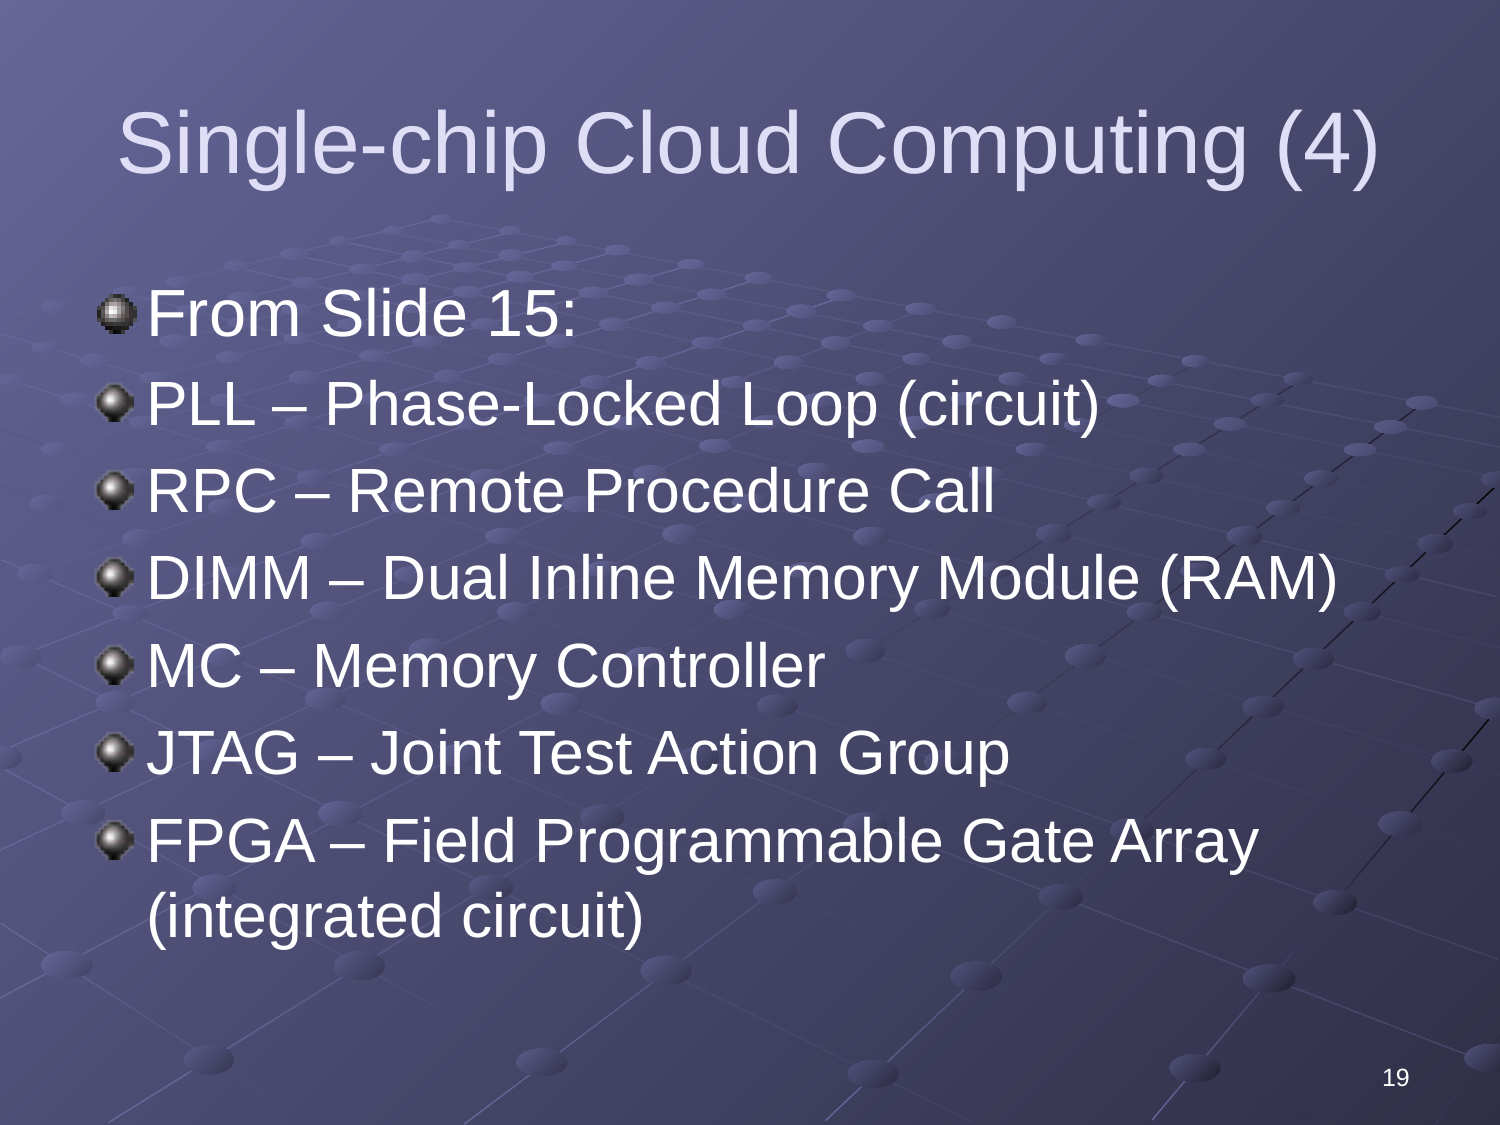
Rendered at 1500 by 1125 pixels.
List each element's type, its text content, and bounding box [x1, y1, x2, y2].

picture [90, 552, 134, 597]
picture [90, 378, 134, 422]
title Single-chip Cloud Computing (4) [74, 44, 1426, 233]
picture [90, 465, 134, 510]
picture [90, 286, 137, 334]
picture [90, 815, 134, 860]
picture [90, 727, 134, 772]
slide_number 19 [1074, 1023, 1426, 1100]
picture [90, 640, 134, 685]
list From Slide 15: PLL – Phase-Locked Loop (circuit) RPC – Remote Procedure Call DIMM – Dual Inline Memory Module (RAM) MC – Memory Controller JTAG – Joint Test Action Group FPGA – Field Programmable Gate Array (integrated circuit) [74, 262, 1426, 1007]
